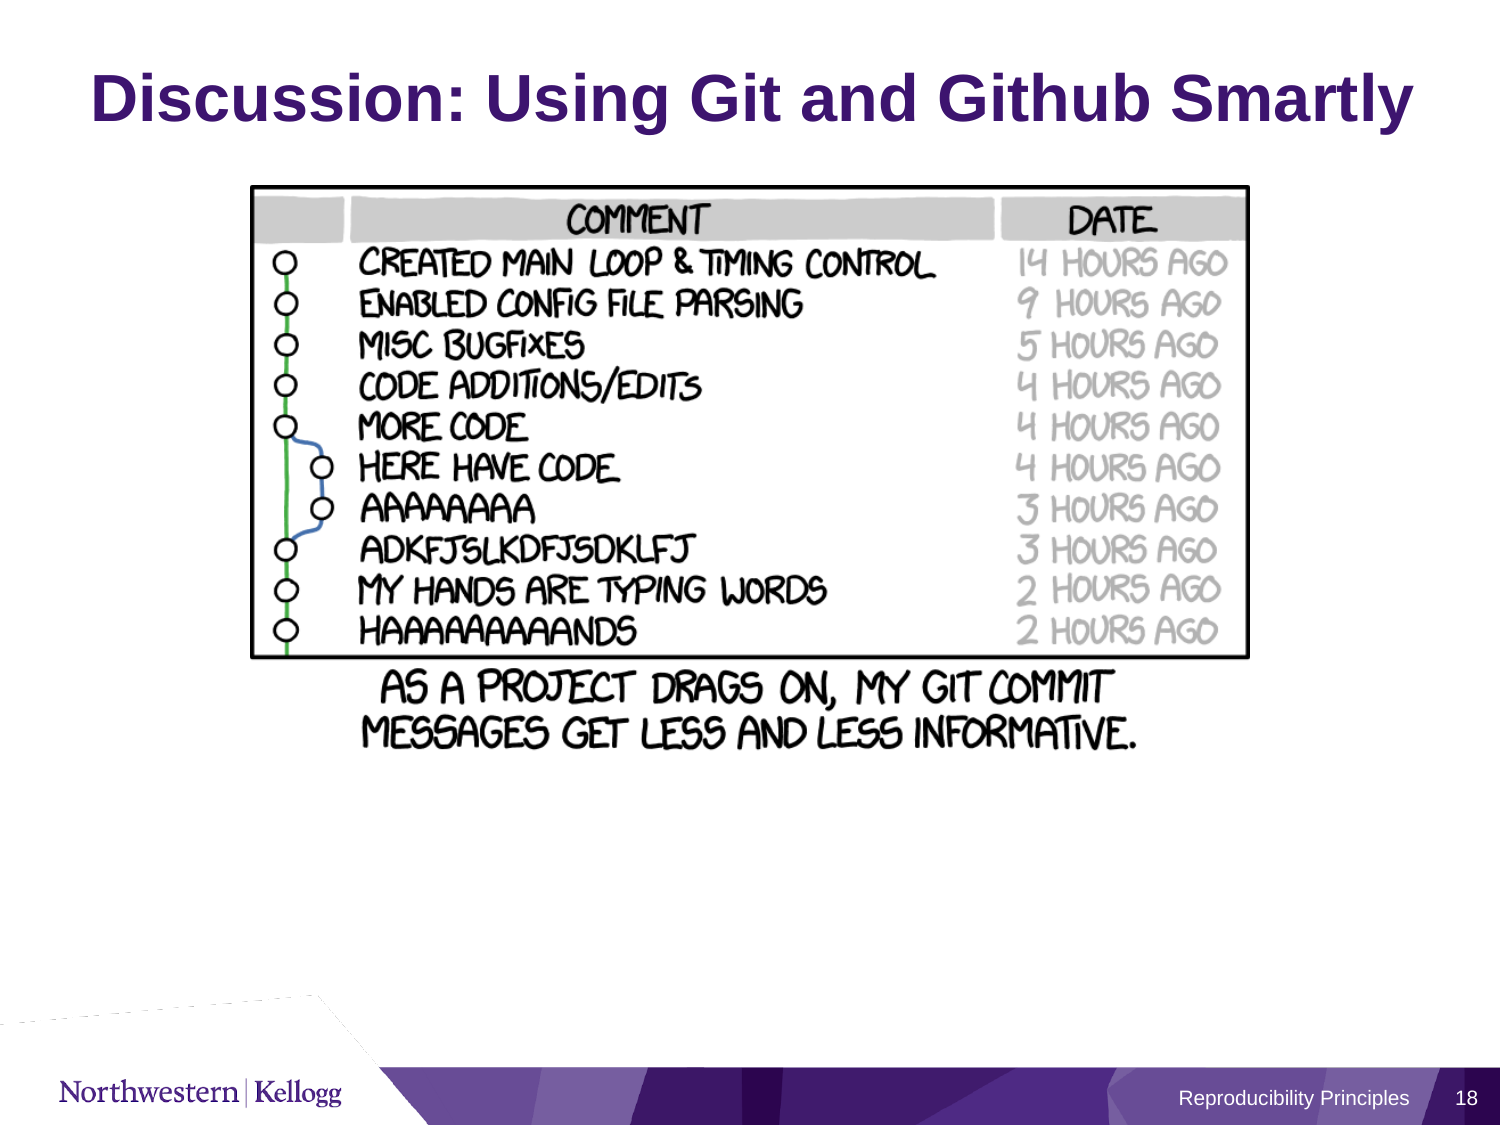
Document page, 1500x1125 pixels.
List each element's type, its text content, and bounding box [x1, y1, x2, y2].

picture [0, 0, 1500, 1125]
slide_number 18 [1425, 1067, 1494, 1125]
title Discussion: Using Git and Github Smartly [75, 0, 1494, 189]
footer Reproducibility Principles [750, 1067, 1425, 1125]
